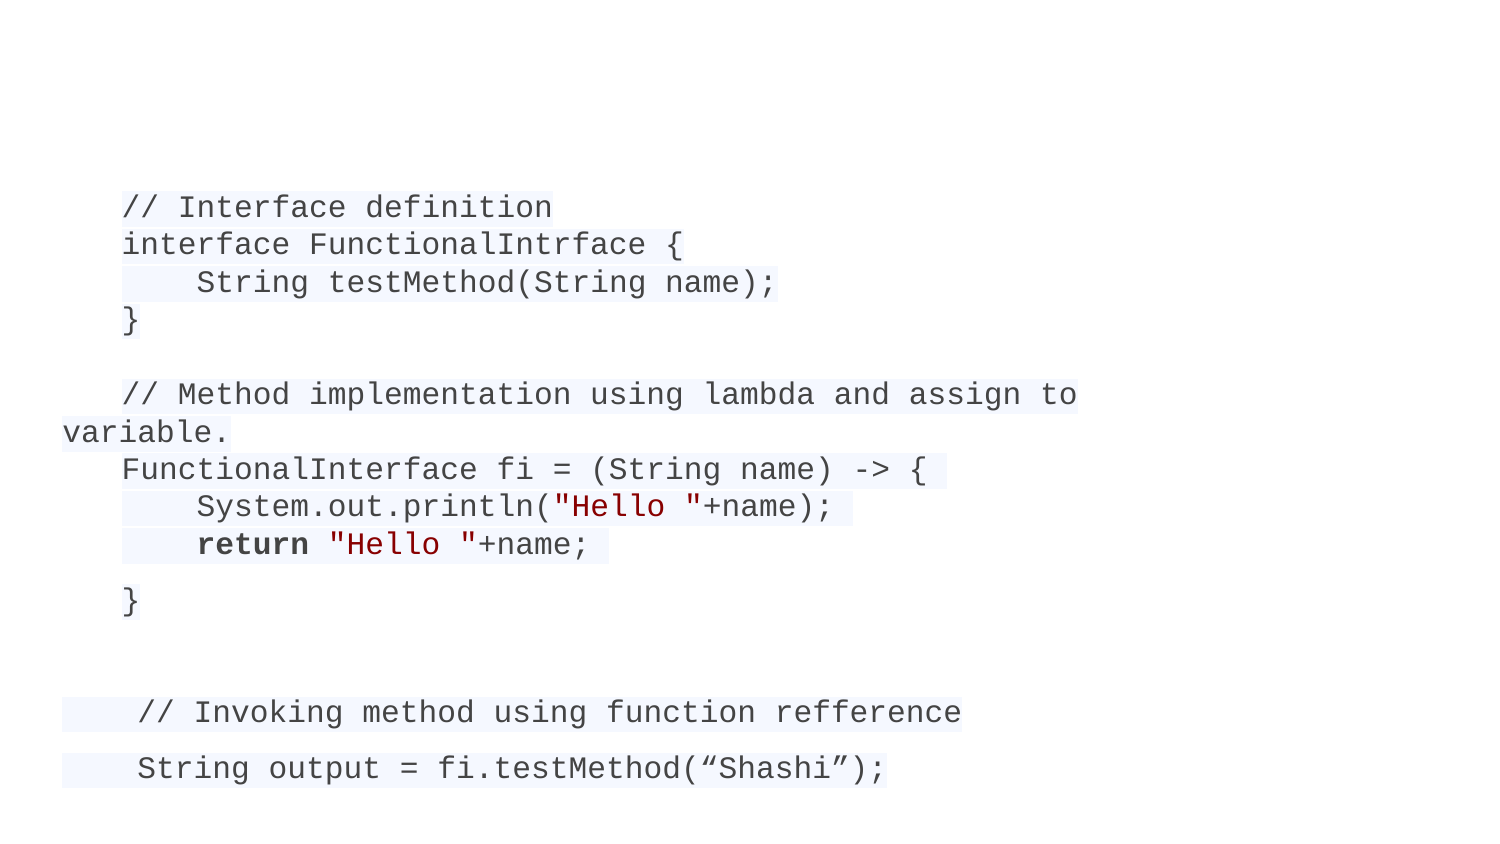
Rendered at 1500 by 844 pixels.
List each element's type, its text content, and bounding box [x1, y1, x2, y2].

text_box // Interface definition interface FunctionalIntrface { String testMethod(String name); } // Method implementation using lambda and assign to variable. FunctionalInterface fi = (String name) -> { System.out.println("Hello "+name); return "Hello "+name; } // Invoking method using function refference String output = fi.testMethod(“Shashi”); [47, 171, 1099, 801]
